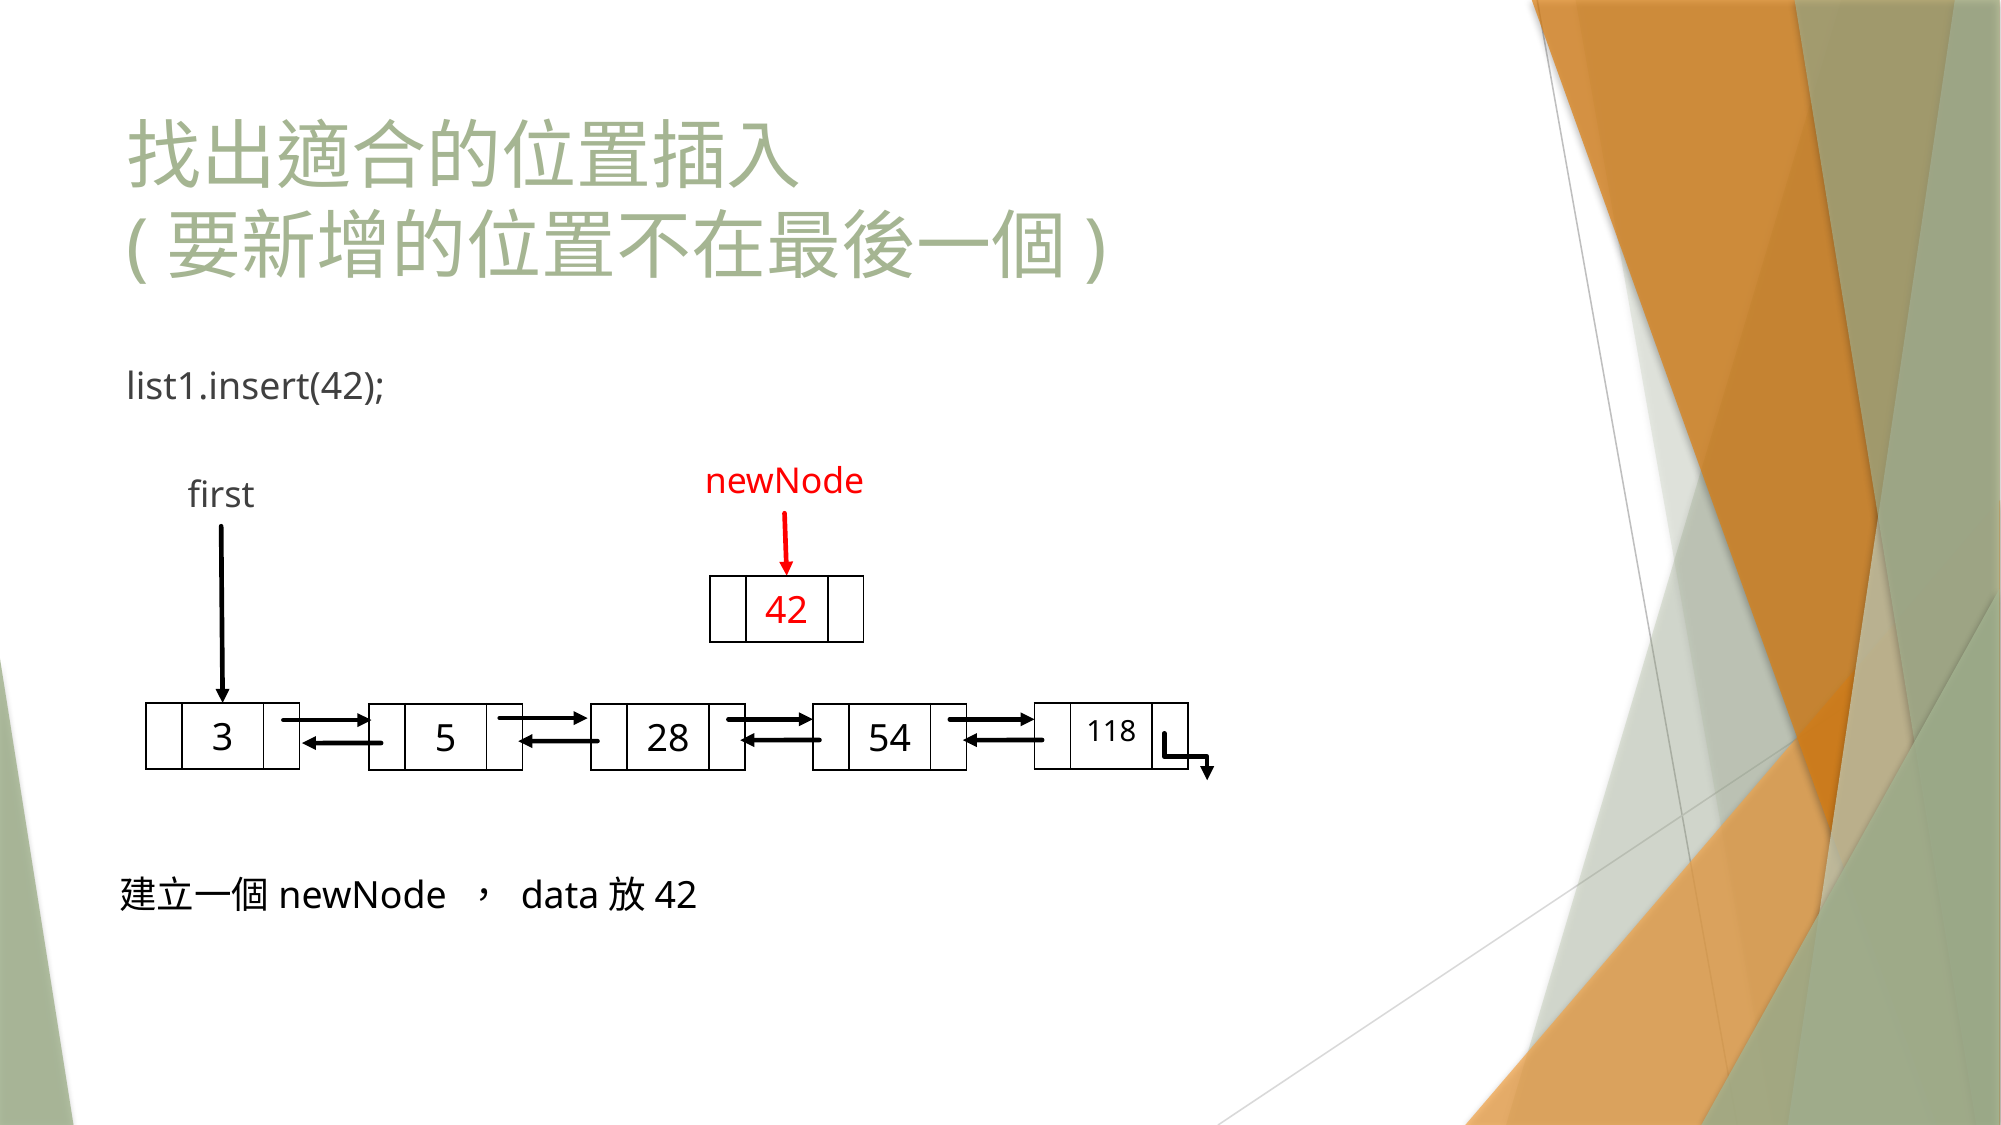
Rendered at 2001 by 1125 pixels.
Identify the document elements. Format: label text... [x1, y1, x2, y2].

table_header [1153, 704, 1187, 768]
table_header 3 [183, 704, 263, 768]
table_header [829, 577, 863, 641]
table_header [711, 577, 745, 641]
table_header [264, 704, 299, 768]
table_header [370, 705, 404, 769]
table_header [814, 705, 848, 769]
table_header [931, 705, 966, 769]
table_header [1035, 704, 1070, 768]
table_header 42 [747, 577, 827, 641]
table_header 5 [406, 705, 486, 769]
text_box first [161, 461, 281, 527]
table_header [592, 705, 626, 769]
table_header [147, 704, 181, 768]
table_header 28 [628, 705, 708, 769]
text_box 建立一個newNode ， data放42 [104, 863, 713, 924]
table_header [487, 705, 522, 769]
table_header [710, 705, 744, 769]
title 找出適合的位置插入 (要新增的位置不在最後一個) [111, 99, 1522, 317]
list list1.insert(42); [111, 354, 472, 424]
text_box newNode [689, 448, 880, 514]
table_header 118 [1071, 704, 1151, 768]
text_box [1161, 734, 1210, 779]
table_header 54 [850, 705, 930, 769]
